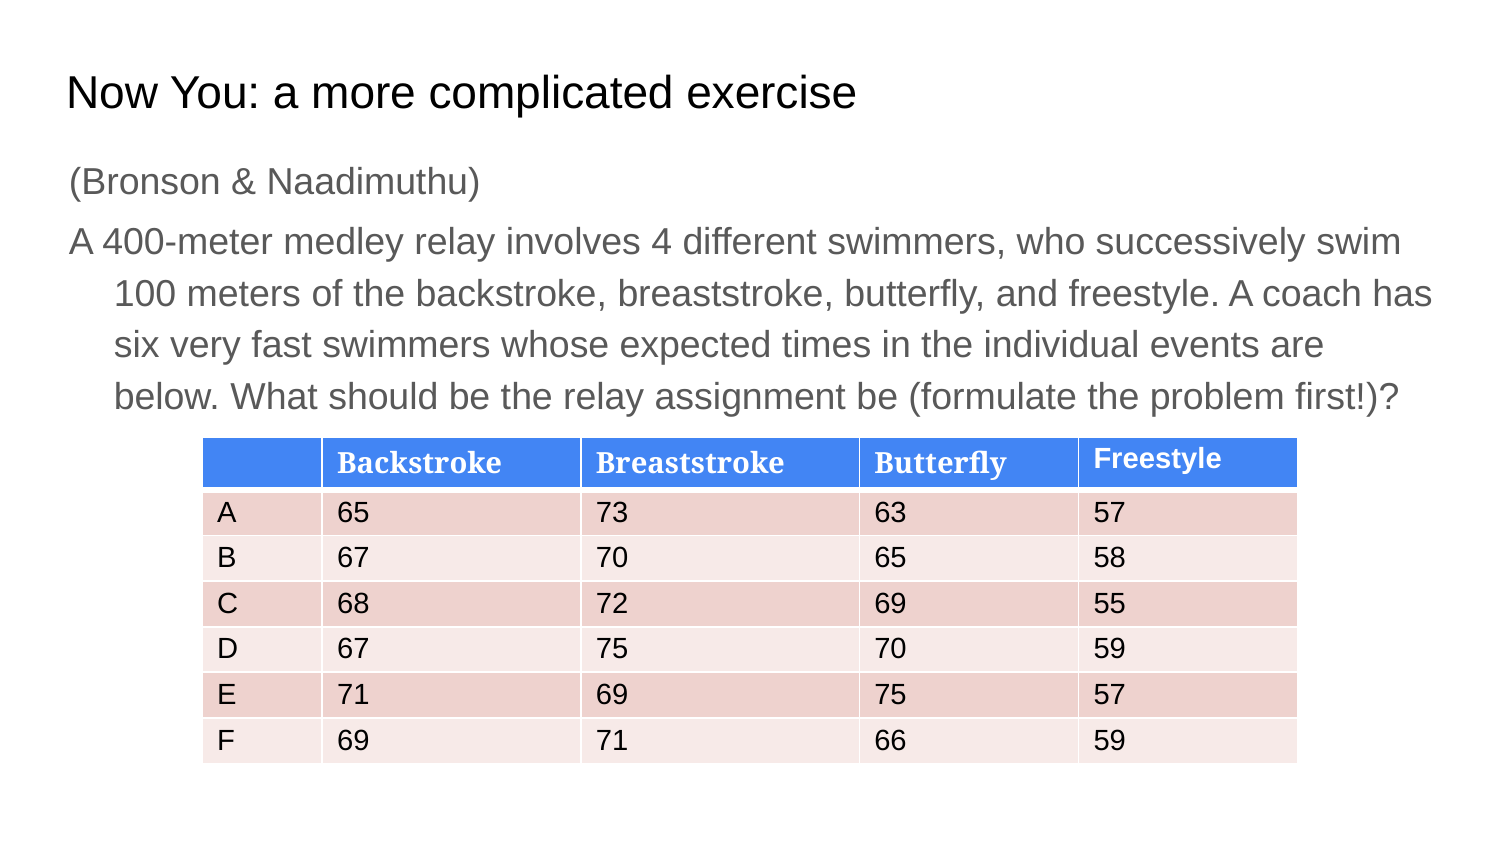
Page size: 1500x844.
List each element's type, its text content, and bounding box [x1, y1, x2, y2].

table_cell 71 [582, 719, 859, 763]
table_cell 73 [582, 493, 859, 535]
table_cell 66 [860, 719, 1078, 763]
table_cell 68 [323, 582, 580, 626]
table_cell 63 [860, 493, 1078, 535]
table_cell 59 [1079, 719, 1297, 763]
list (Bronson & Naadimuthu) A 400-meter medley relay involves 4 different swimmers, who successively swim 100 meters of the backstroke, breaststroke, butterfly, and freestyle. A coach has six very fast swimmers whose expected times in the individual events are below. What should be the relay assignment be (formulate the problem first!)? [54, 142, 1450, 749]
table_cell 55 [1079, 582, 1297, 626]
table_cell 70 [582, 536, 859, 580]
table_cell C [203, 582, 321, 626]
table_cell 59 [1079, 628, 1297, 671]
table_cell 65 [323, 493, 580, 535]
table_header Freestyle [1079, 438, 1297, 487]
table_cell B [203, 536, 321, 580]
table_cell D [203, 628, 321, 671]
table_cell 67 [323, 536, 580, 580]
table_cell 57 [1079, 493, 1297, 535]
table_cell F [203, 719, 321, 763]
table_cell 70 [860, 628, 1078, 671]
title Now You: a more complicated exercise [51, 54, 1449, 126]
table_cell 57 [1079, 673, 1297, 717]
table_cell E [203, 673, 321, 717]
table_cell 69 [860, 582, 1078, 626]
table_cell 75 [860, 673, 1078, 717]
table_cell 69 [323, 719, 580, 763]
table_header Backstroke [323, 438, 580, 487]
table_cell A [203, 493, 321, 535]
table_cell 67 [323, 628, 580, 671]
table_cell 72 [582, 582, 859, 626]
table_cell 58 [1079, 536, 1297, 580]
table_cell 65 [860, 536, 1078, 580]
table_header Breaststroke [582, 438, 859, 487]
table_header Butterfly [860, 438, 1078, 487]
table_header [203, 438, 321, 487]
table_cell 71 [323, 673, 580, 717]
table_cell 75 [582, 628, 859, 671]
table_cell 69 [582, 673, 859, 717]
